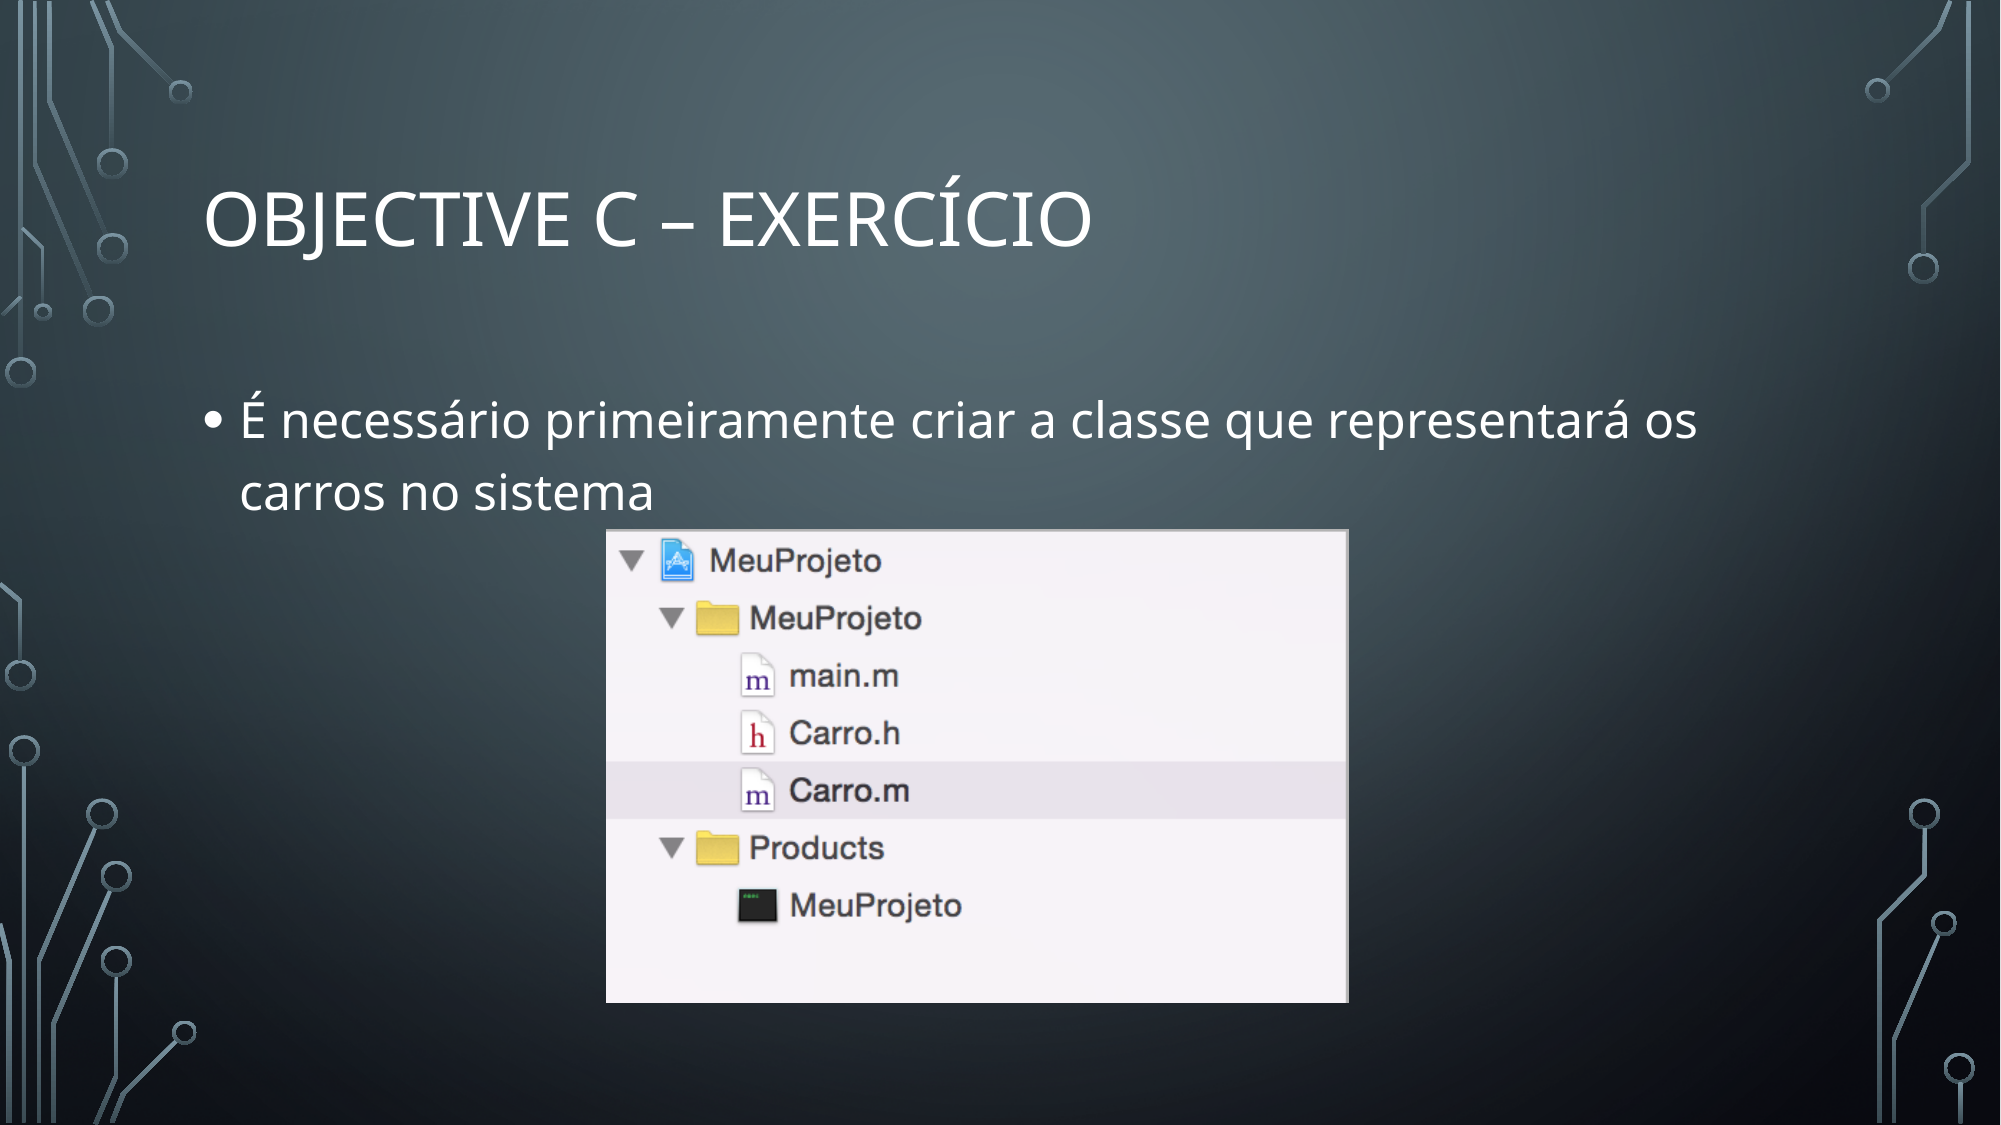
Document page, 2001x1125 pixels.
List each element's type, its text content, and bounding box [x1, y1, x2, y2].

picture [606, 529, 1350, 1003]
list É necessário primeiramente criar a classe que representará os carros no sistema [187, 369, 1813, 1095]
title Objective c – exercício [187, 101, 1845, 344]
